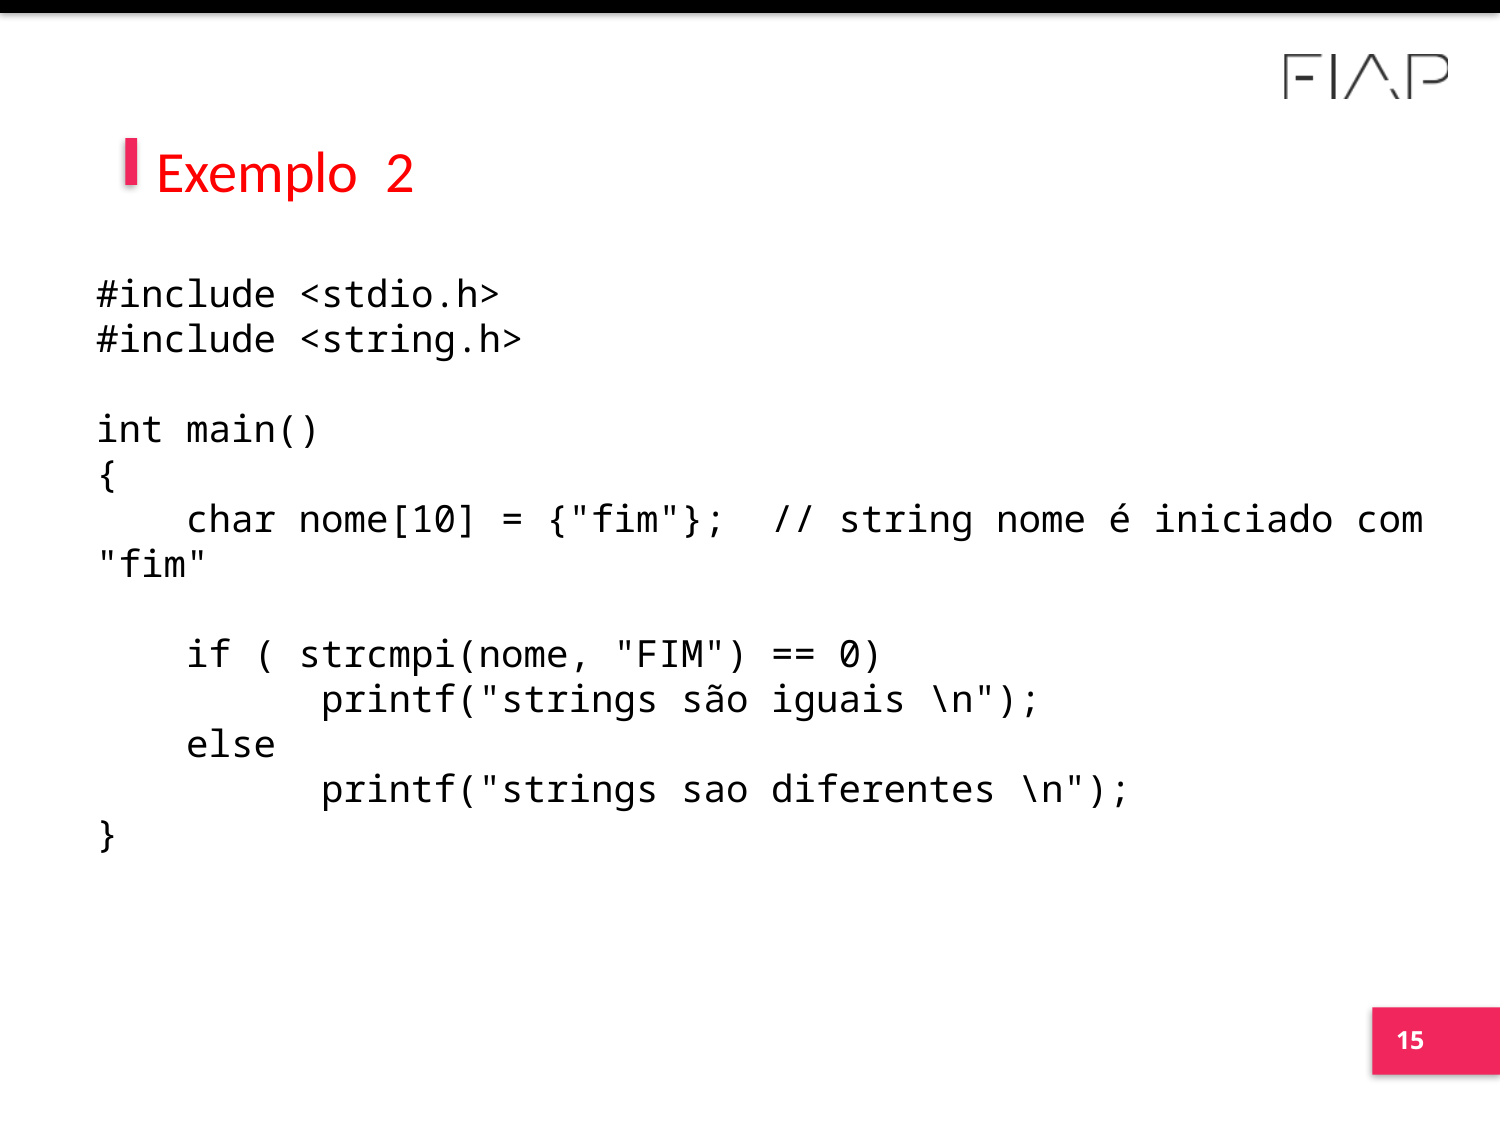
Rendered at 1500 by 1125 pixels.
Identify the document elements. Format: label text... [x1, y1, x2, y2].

title Exemplo 2 [141, 75, 1286, 262]
text_box #include <stdio.h> #include <string.h> int main() { char nome[10] = {"fim"}; // string nome é iniciado com "fim" if ( strcmpi(nome, "FIM") == 0) printf("strings são iguais \n"); else printf("strings sao diferentes \n"); } [81, 262, 1472, 913]
